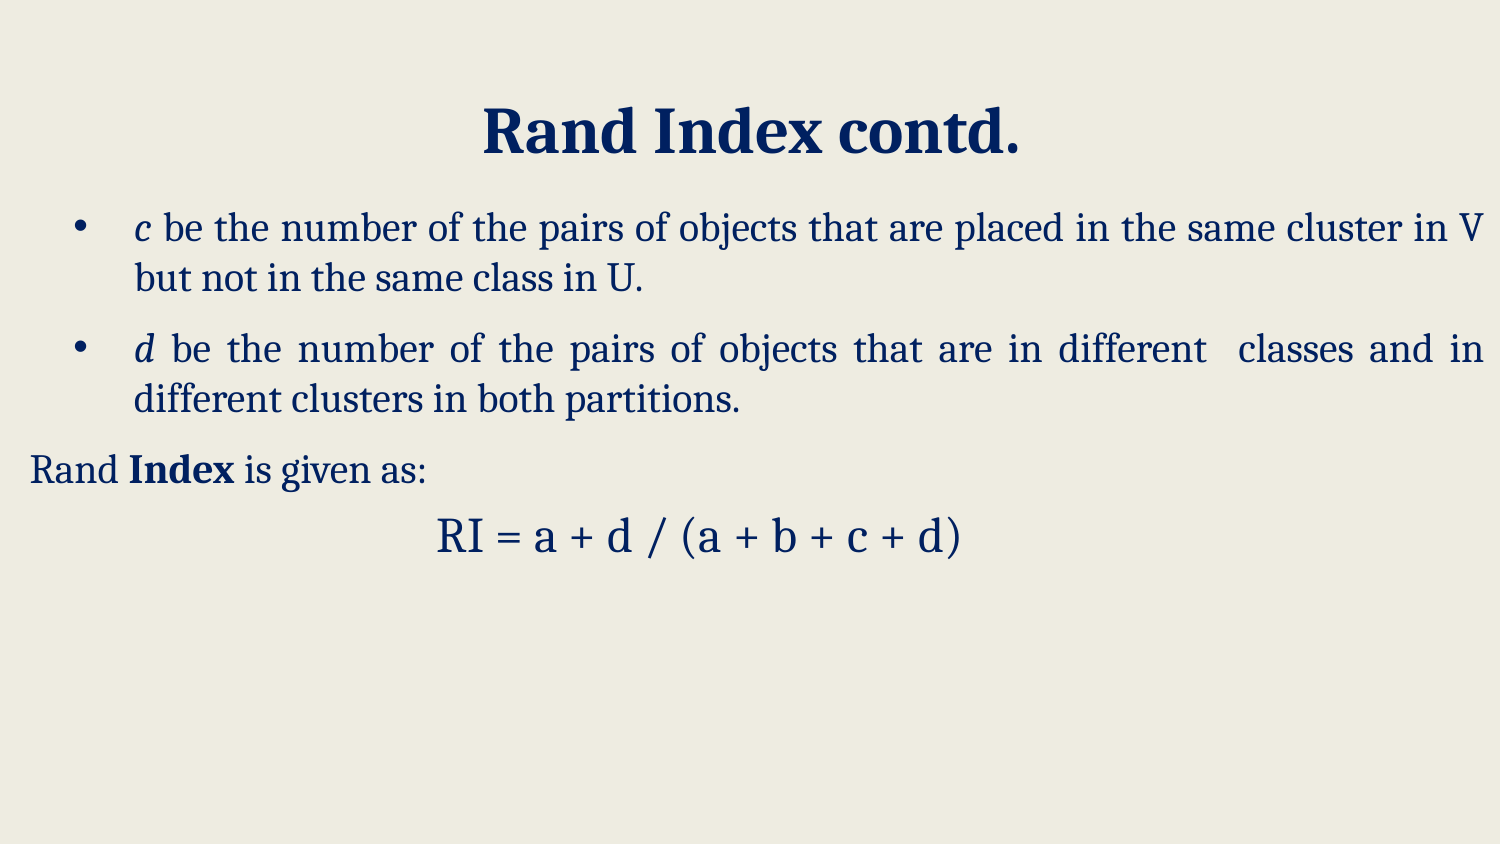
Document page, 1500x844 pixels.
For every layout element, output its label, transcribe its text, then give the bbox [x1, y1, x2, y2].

title Rand Index contd. [1, 79, 1500, 167]
list c be the number of the pairs of objects that are placed in the same cluster in V but not in the same class in U. d be the number of the pairs of objects that are in different classes and in different clusters in both partitions. Rand Index is given as: RI = a + d / (a + b + c + d) [0, 192, 1500, 598]
